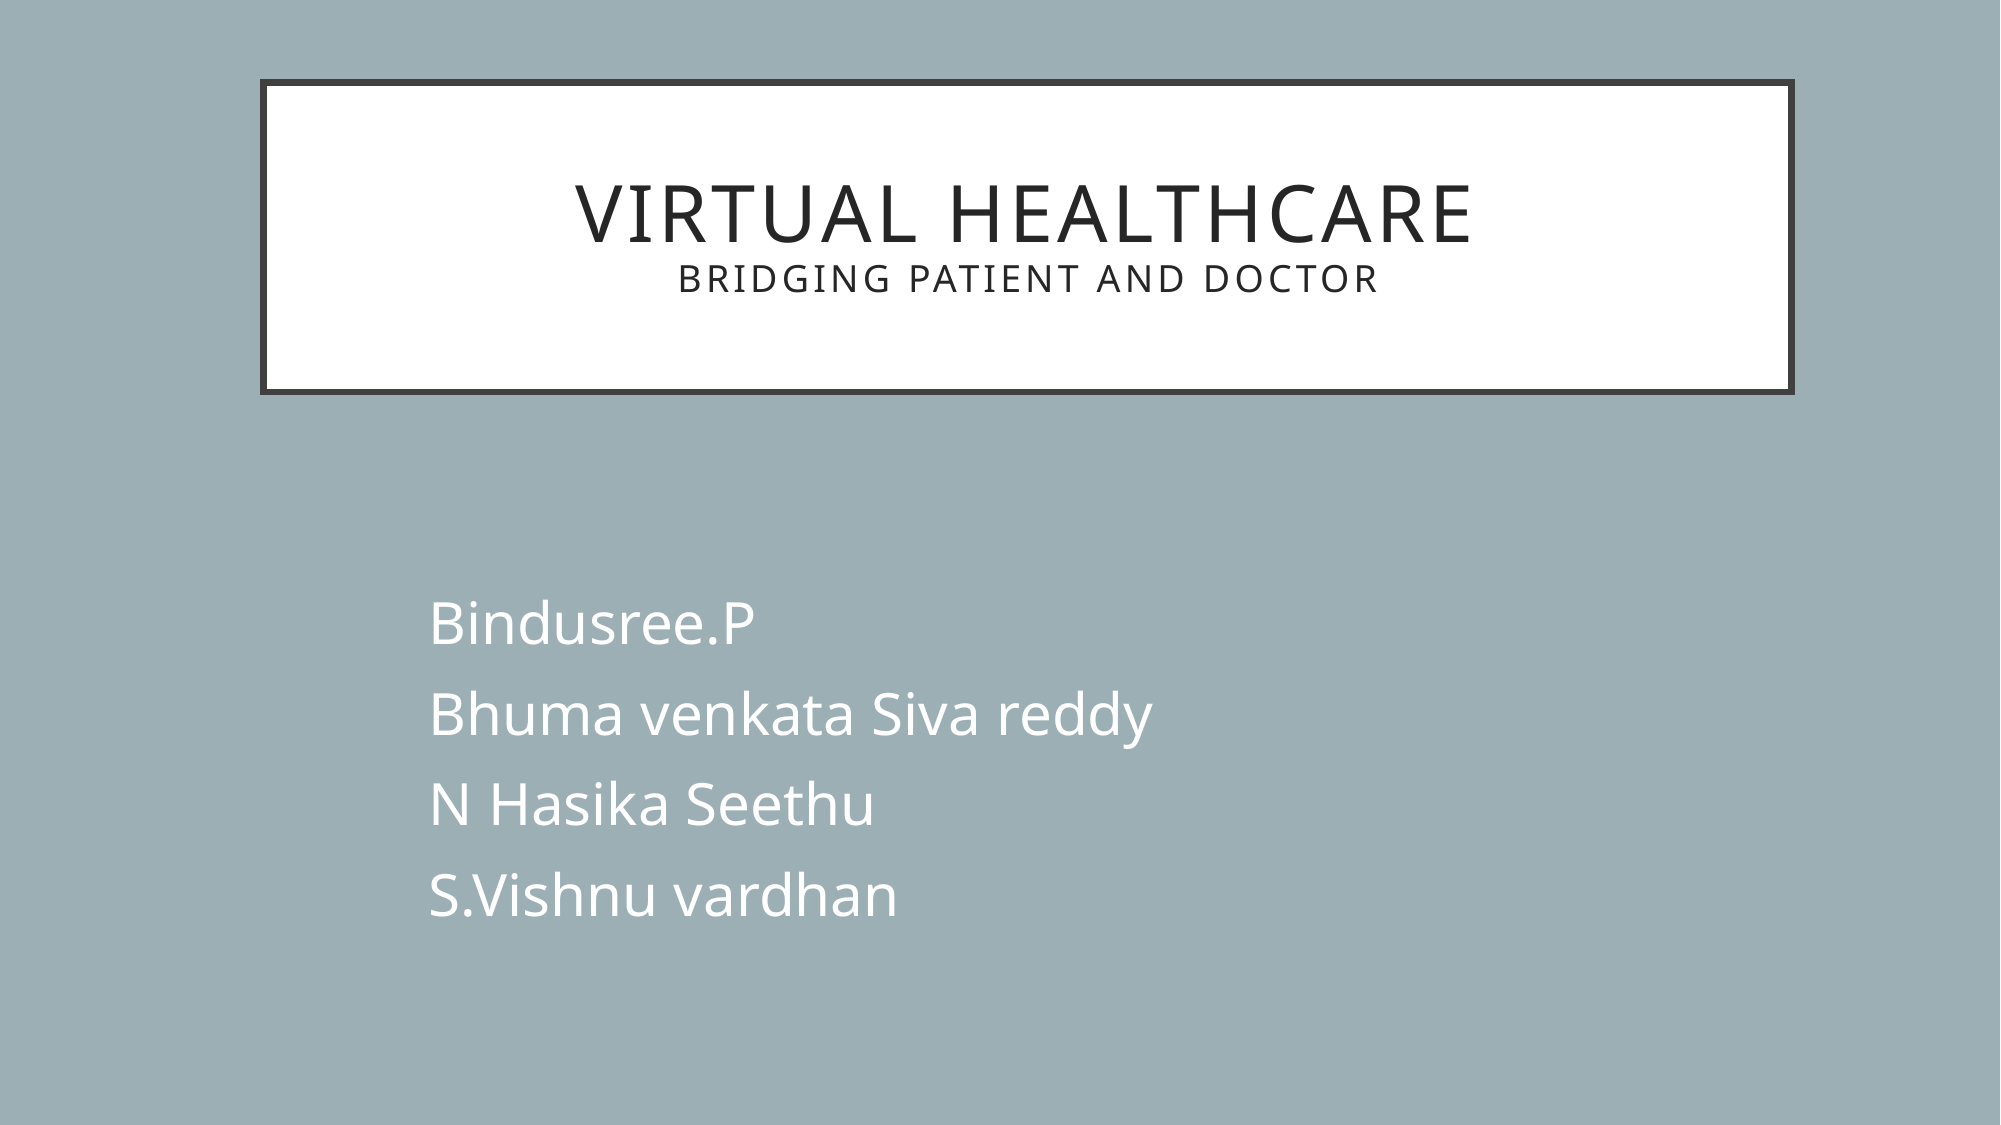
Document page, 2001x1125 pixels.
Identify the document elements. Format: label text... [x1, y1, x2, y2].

title Virtual healthcare bridging patient and doctor [260, 79, 1795, 395]
subtitle Bindusree.P Bhuma venkata Siva reddy N Hasika Seethu S.Vishnu vardhan [263, 578, 1539, 975]
